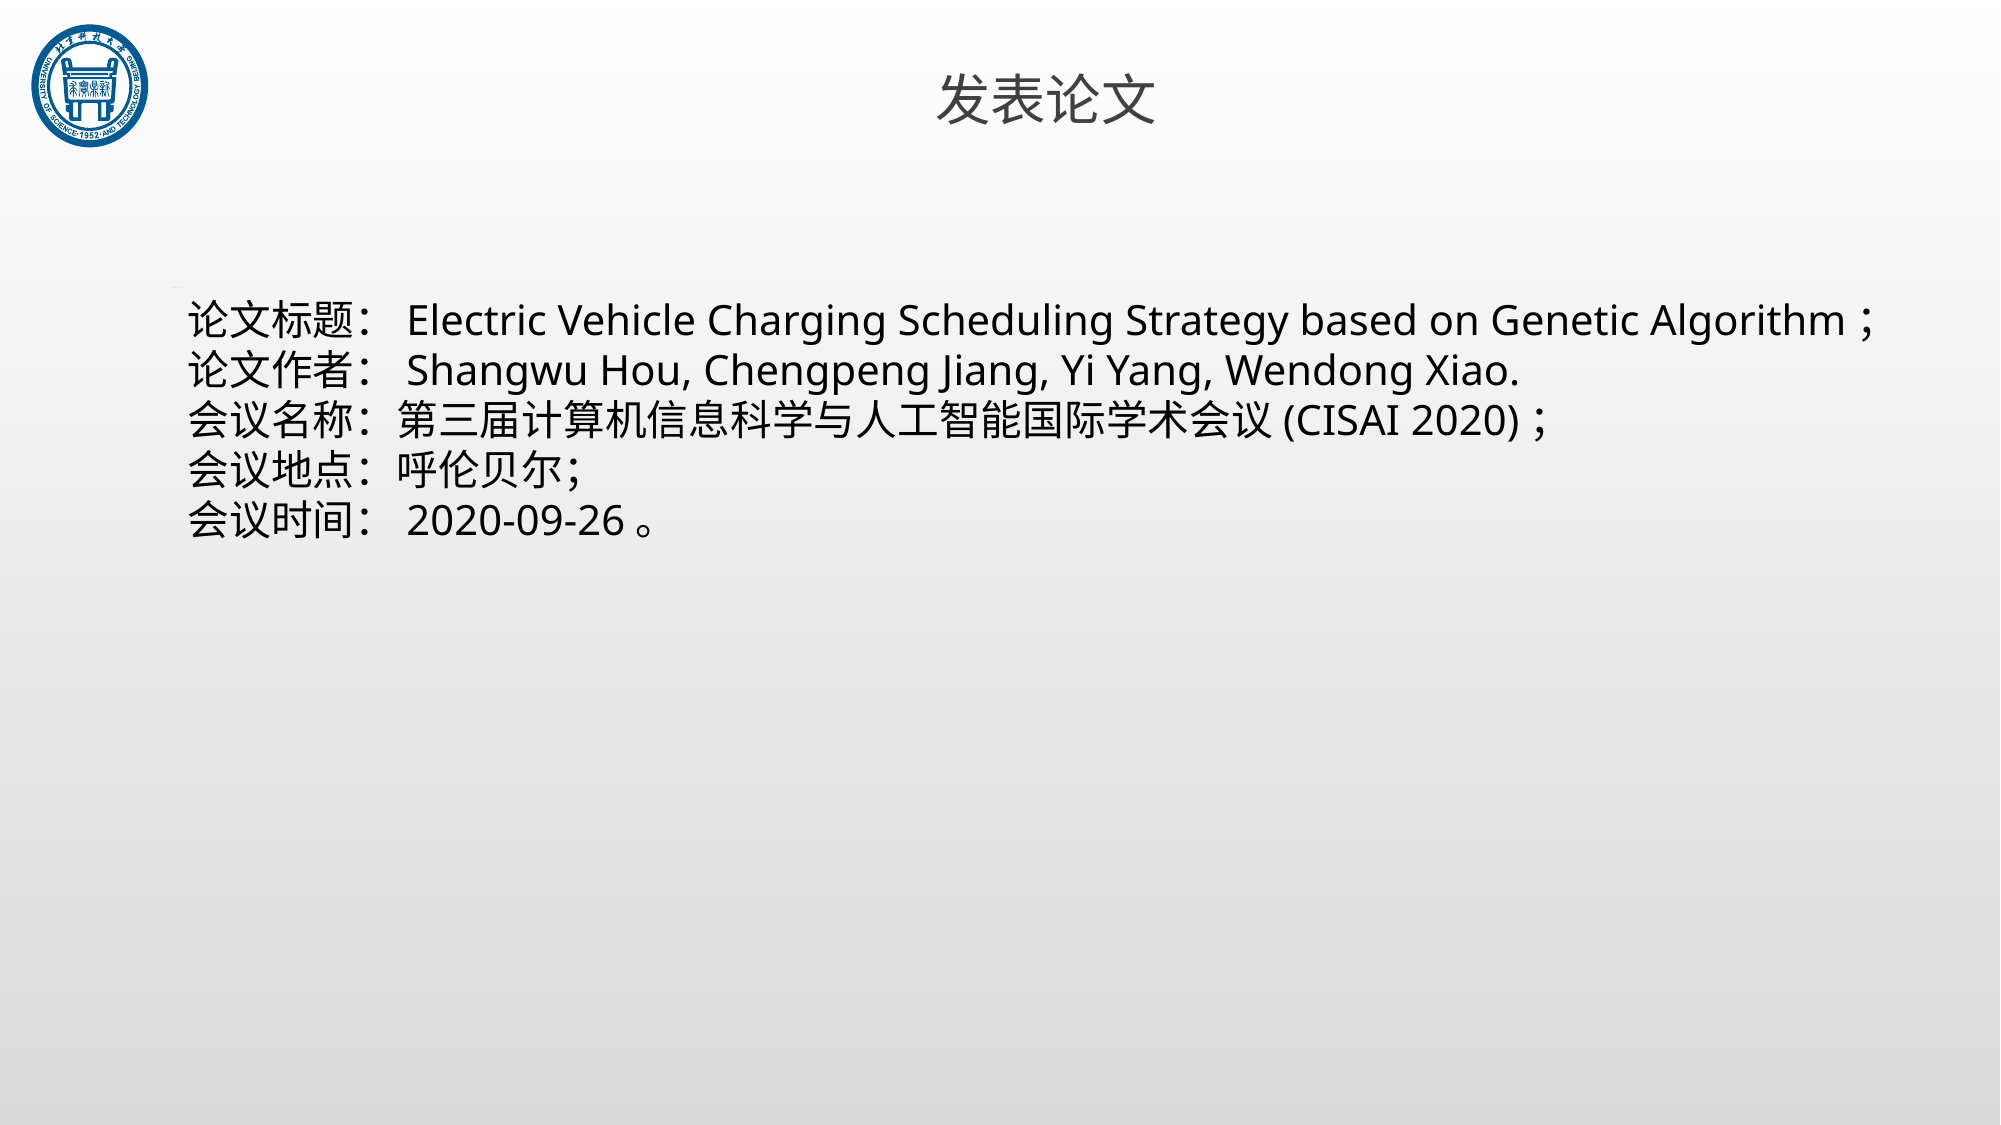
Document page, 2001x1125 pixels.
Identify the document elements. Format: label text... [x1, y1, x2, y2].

text_box 发表论文 [920, 57, 1172, 140]
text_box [34, 28, 517, 144]
text_box 论文标题：Electric Vehicle Charging Scheduling Strategy based on Genetic Algorithm； 论文作者：Shangwu Hou, Chengpeng Jiang, Yi Yang, Wendong Xiao. 会议名称：第三届计算机信息科学与人工智能国际学术会议(CISAI 2020)； 会议地点：呼伦贝尔； 会议时间：2020-09-26。 [172, 286, 1974, 551]
